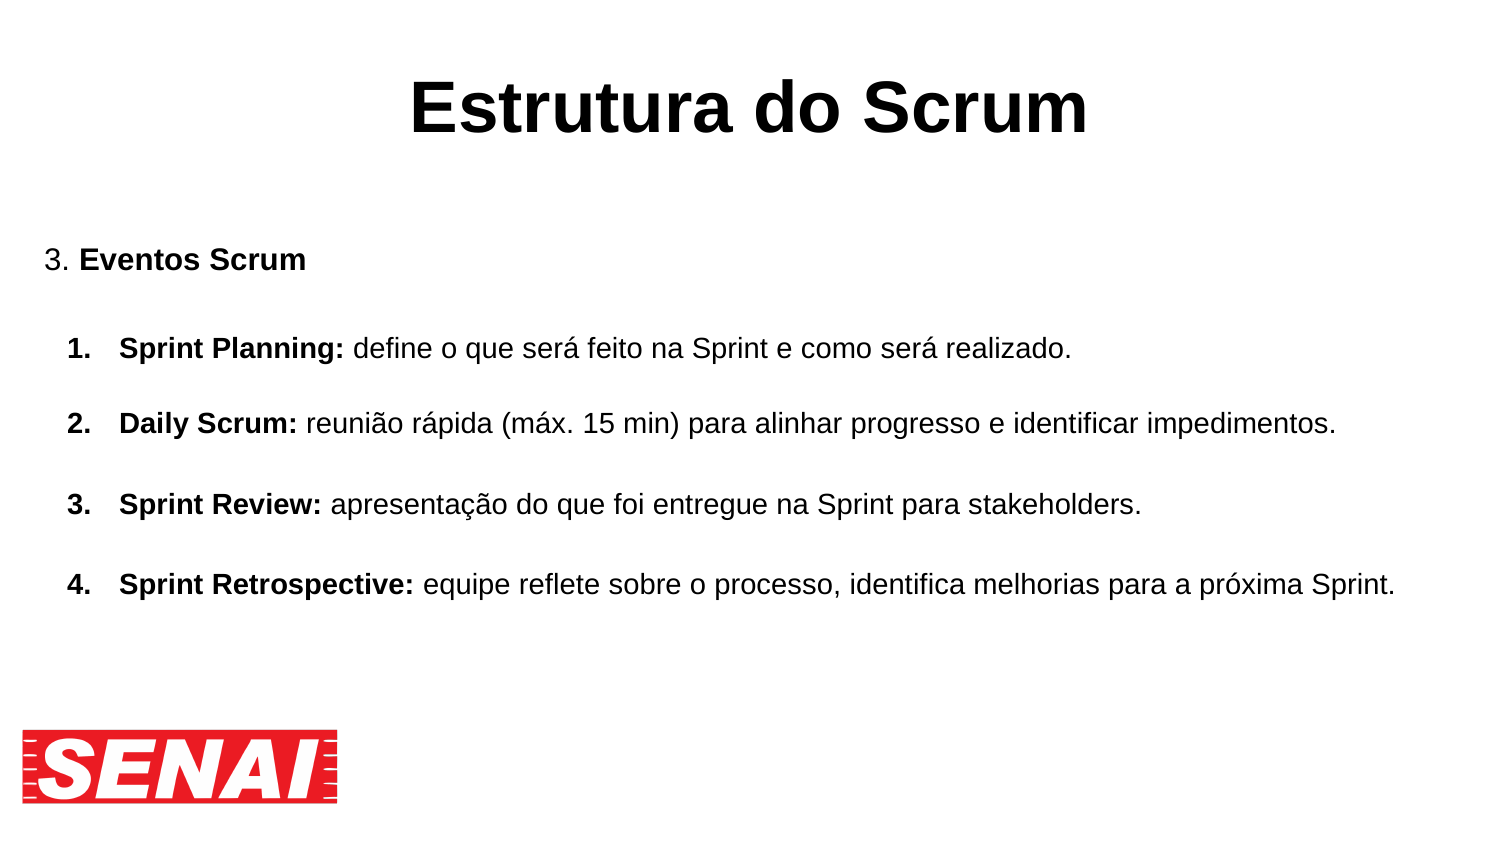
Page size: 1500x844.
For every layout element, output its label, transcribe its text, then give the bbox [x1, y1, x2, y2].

subtitle Sprint Planning: define o que será feito na Sprint e como será realizado. Daily Scrum: reunião rápida (máx. 15 min) para alinhar progresso e identificar impedimentos. Sprint Review: apresentação do que foi entregue na Sprint para stakeholders. Sprint Retrospective: equipe reflete sobre o processo, identifica melhorias para a próxima Sprint. [29, 309, 1471, 630]
picture [0, 574, 372, 844]
subtitle 3. Eventos Scrum [29, 218, 1471, 280]
subtitle Estrutura do Scrum [29, 30, 1471, 136]
